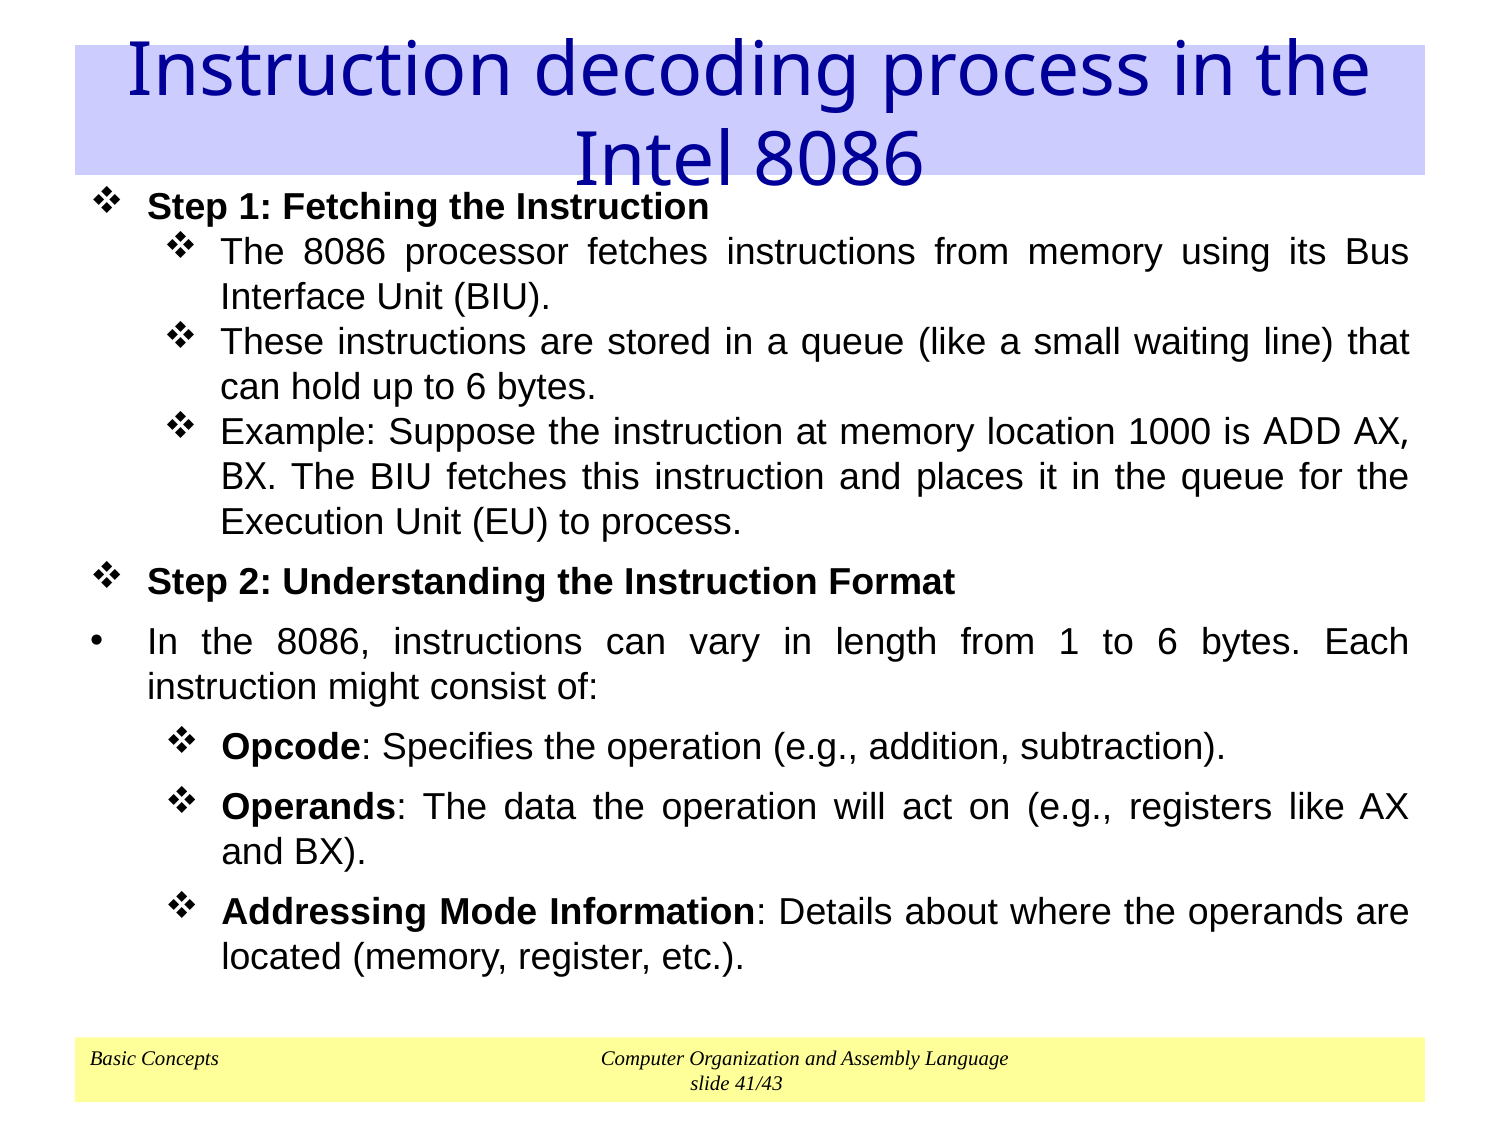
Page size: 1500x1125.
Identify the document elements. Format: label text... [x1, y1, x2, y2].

title Instruction decoding process in the Intel 8086 [74, 44, 1426, 174]
list Step 1: Fetching the Instruction The 8086 processor fetches instructions from memory using its Bus Interface Unit (BIU). These instructions are stored in a queue (like a small waiting line) that can hold up to 6 bytes. Example: Suppose the instruction at memory location 1000 is ADD AX, BX. The BIU fetches this instruction and places it in the queue for the Execution Unit (EU) to process. Step 2: Understanding the Instruction Format In the 8086, instructions can vary in length from 1 to 6 bytes. Each instruction might consist of: Opcode: Specifies the operation (e.g., addition, subtraction). Operands: The data the operation will act on (e.g., registers like AX and BX). Addressing Mode Information: Details about where the operands are located (memory, register, etc.). [74, 174, 1426, 1032]
